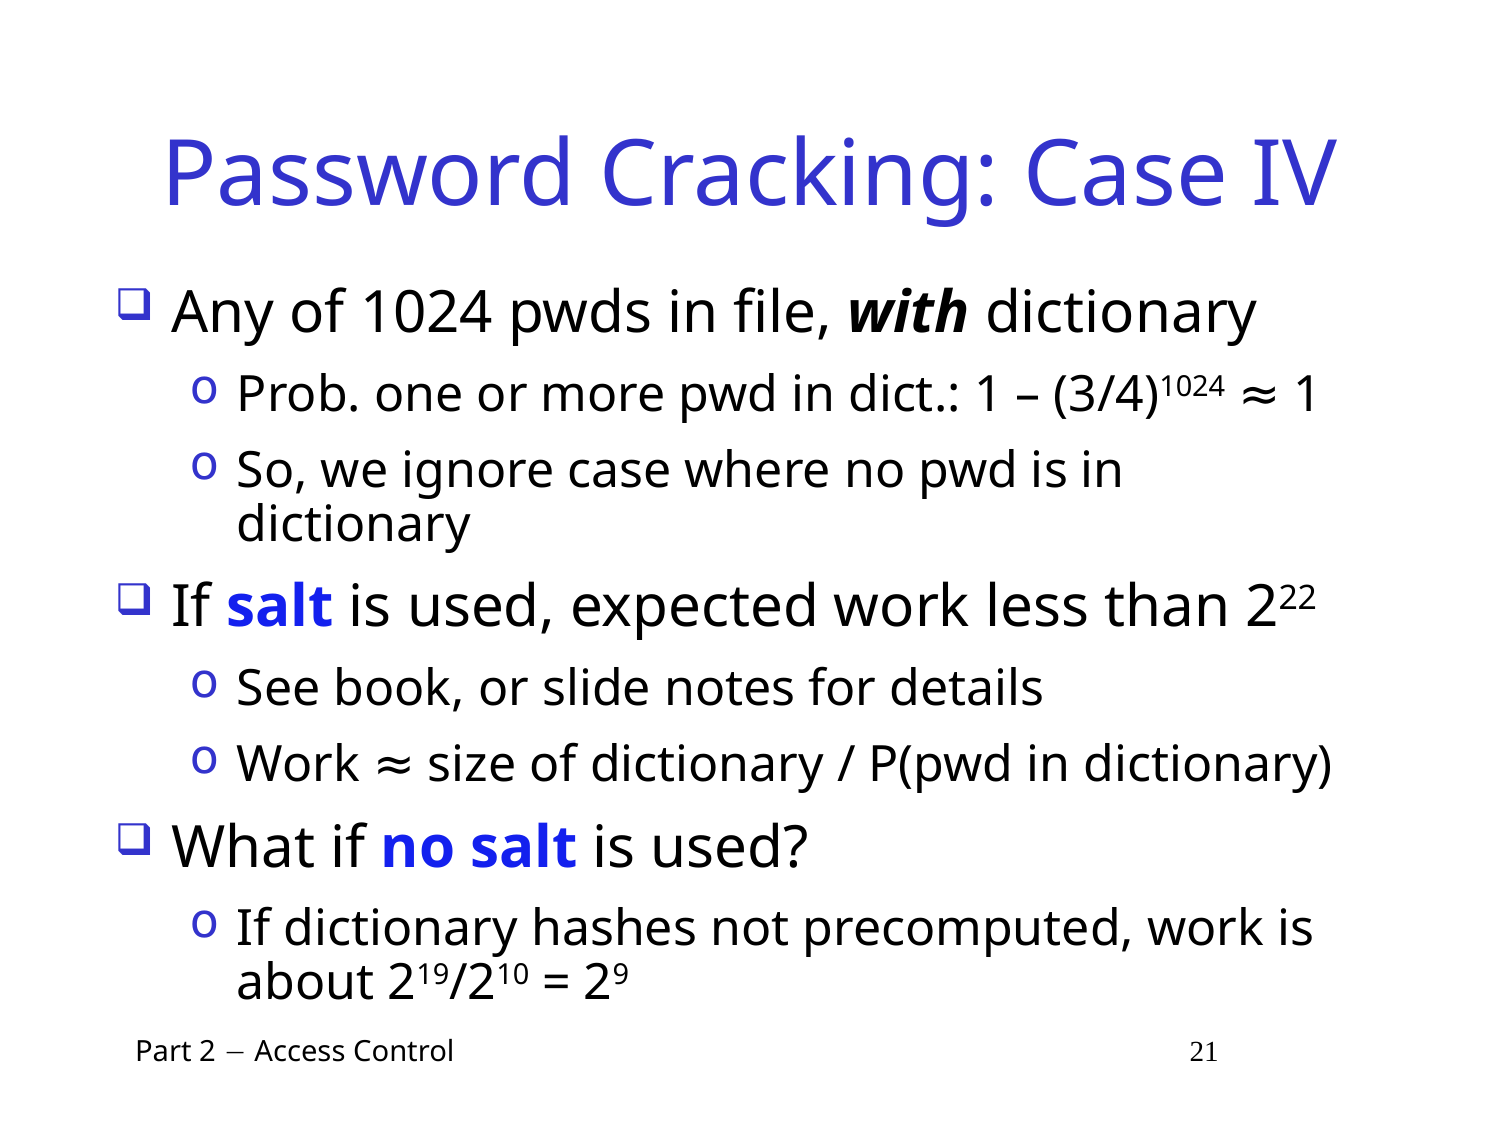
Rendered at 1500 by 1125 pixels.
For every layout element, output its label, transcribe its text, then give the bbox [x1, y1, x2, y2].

title Password Cracking: Case IV [112, 74, 1388, 263]
footer Part 2  Access Control 21 [112, 1024, 1401, 1101]
list Any of 1024 pwds in file, with dictionary Prob. one or more pwd in dict.: 1 – (3/4)1024 ≈ 1 So, we ignore case where no pwd is in dictionary If salt is used, expected work less than 222 See book, or slide notes for details Work ≈ size of dictionary / P(pwd in dictionary) What if no salt is used? If dictionary hashes not precomputed, work is about 219/210 = 29 [99, 274, 1388, 963]
